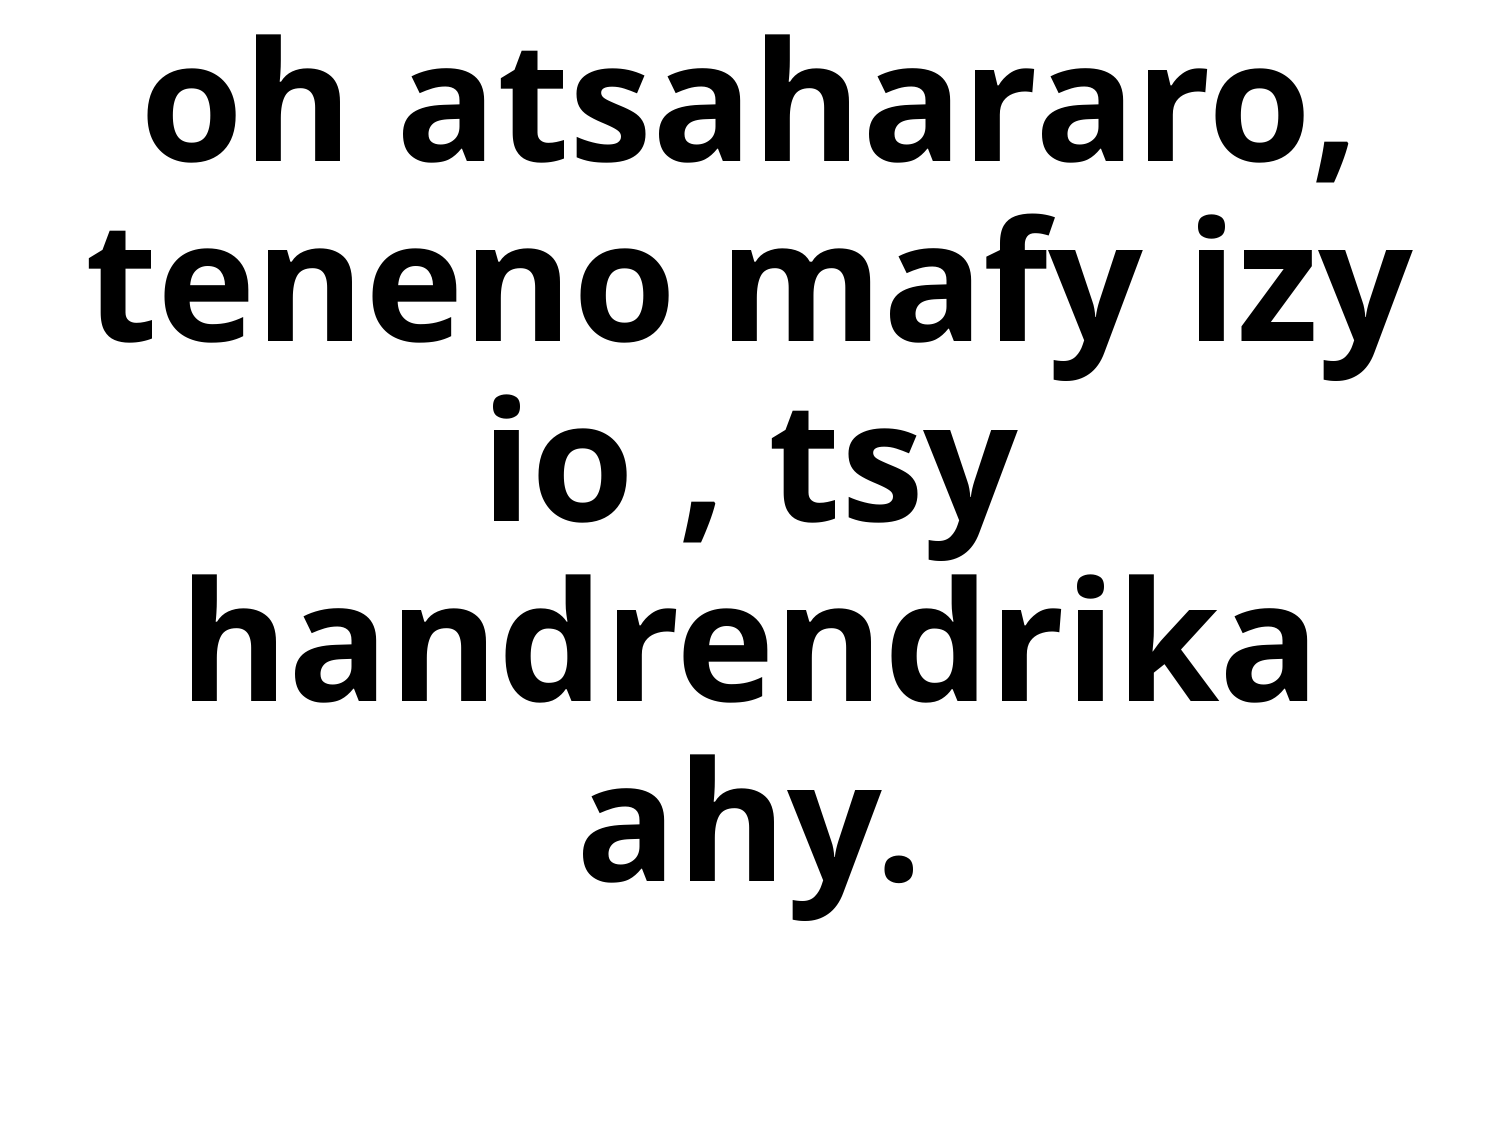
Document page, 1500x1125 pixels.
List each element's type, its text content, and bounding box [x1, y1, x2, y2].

title oh atsahararo, teneno mafy izy io , tsy handrendrika ahy. [0, 0, 1500, 1125]
